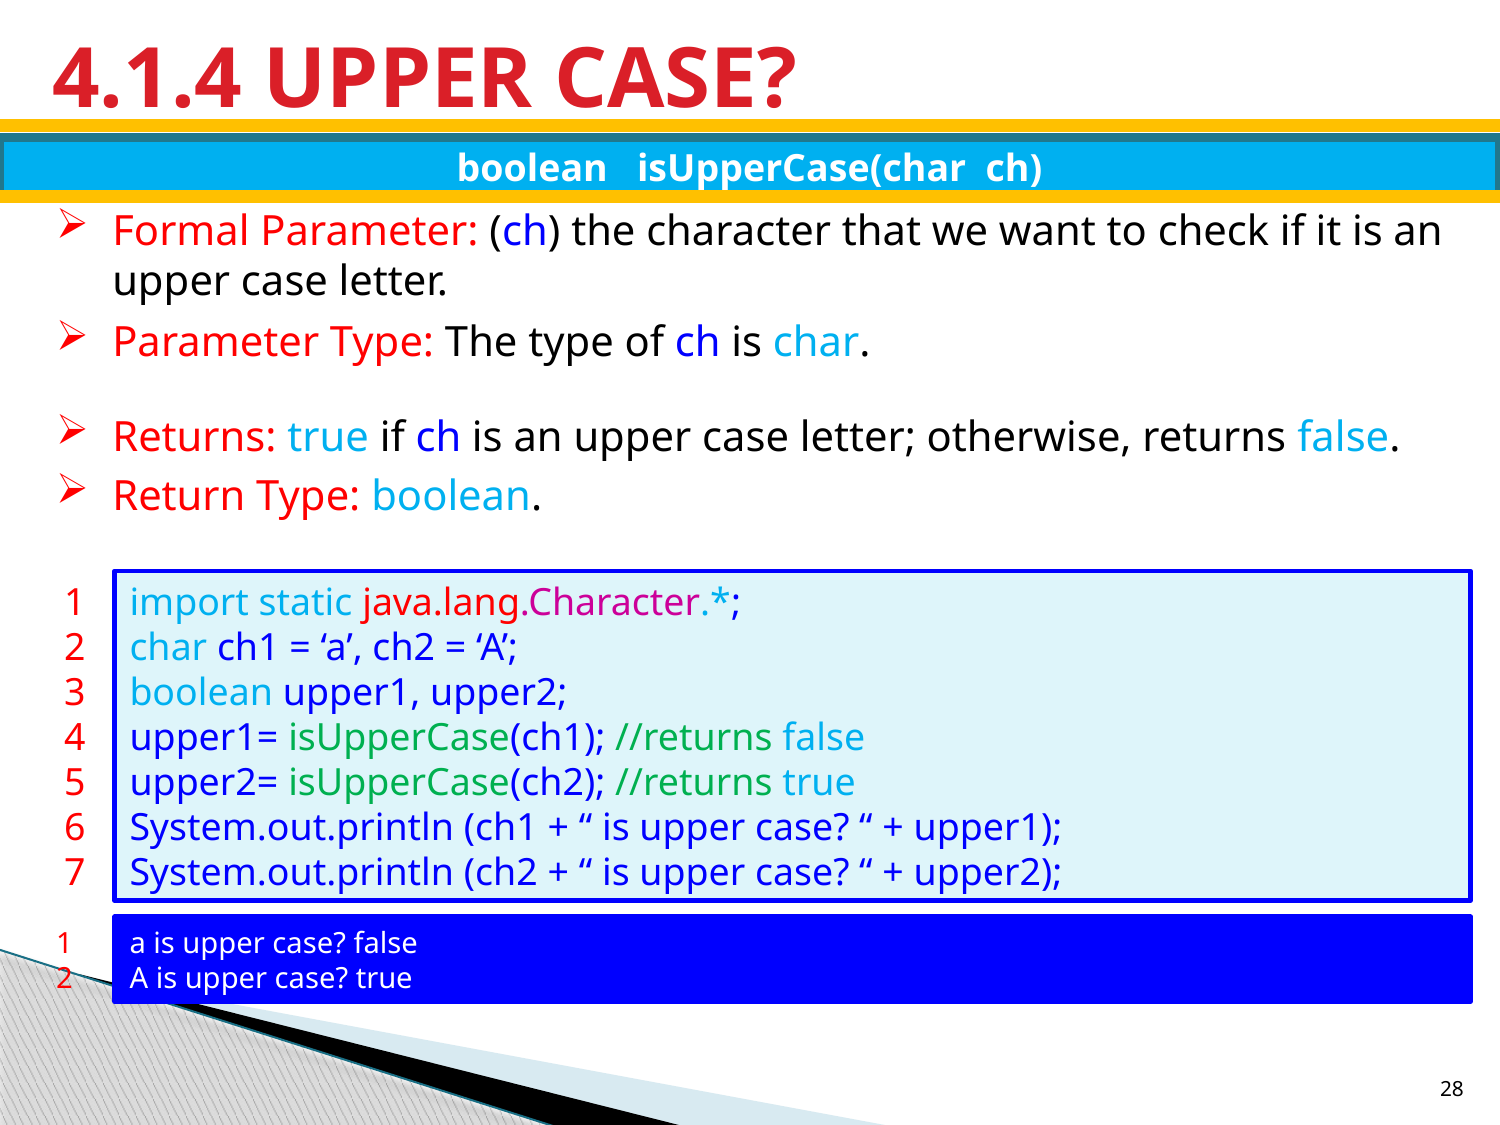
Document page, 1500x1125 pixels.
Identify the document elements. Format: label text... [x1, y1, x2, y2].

text_box Returns: true if ch is an upper case letter; otherwise, returns false. [41, 402, 1459, 468]
title 4.1.4 UPPER CASE? [37, 24, 1459, 119]
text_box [29, 570, 1471, 905]
text_box Parameter Type: The type of ch is char. [41, 307, 1459, 373]
slide_number 28 [1418, 1051, 1479, 1112]
text_box Return Type: boolean. [41, 468, 1459, 527]
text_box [41, 916, 1471, 1003]
text_box boolean isUpperCase(char ch) [0, 133, 1500, 190]
text_box Formal Parameter: (ch) the character that we want to check if it is an upper case letter. [41, 208, 1459, 307]
